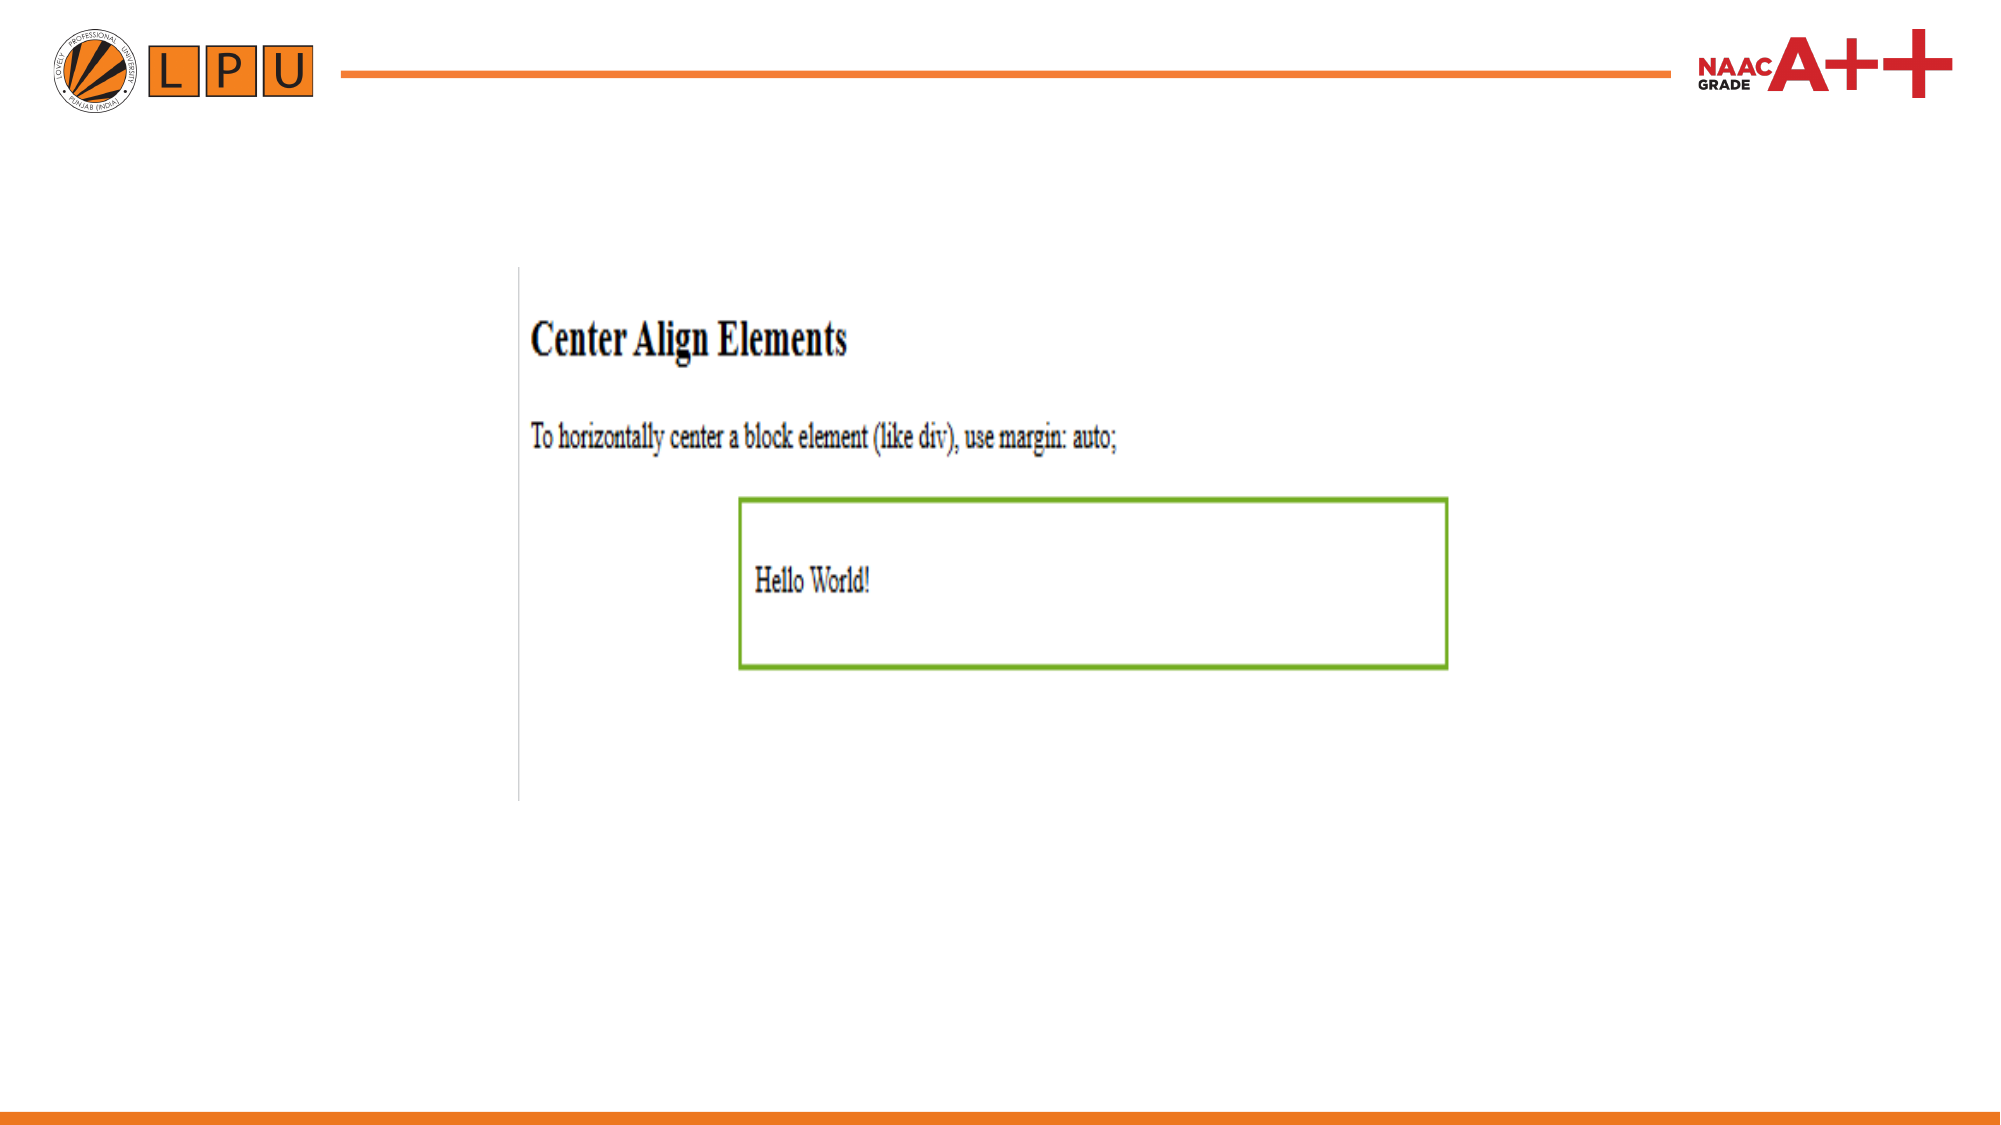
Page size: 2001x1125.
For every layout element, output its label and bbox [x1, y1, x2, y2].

list [518, 267, 1572, 801]
